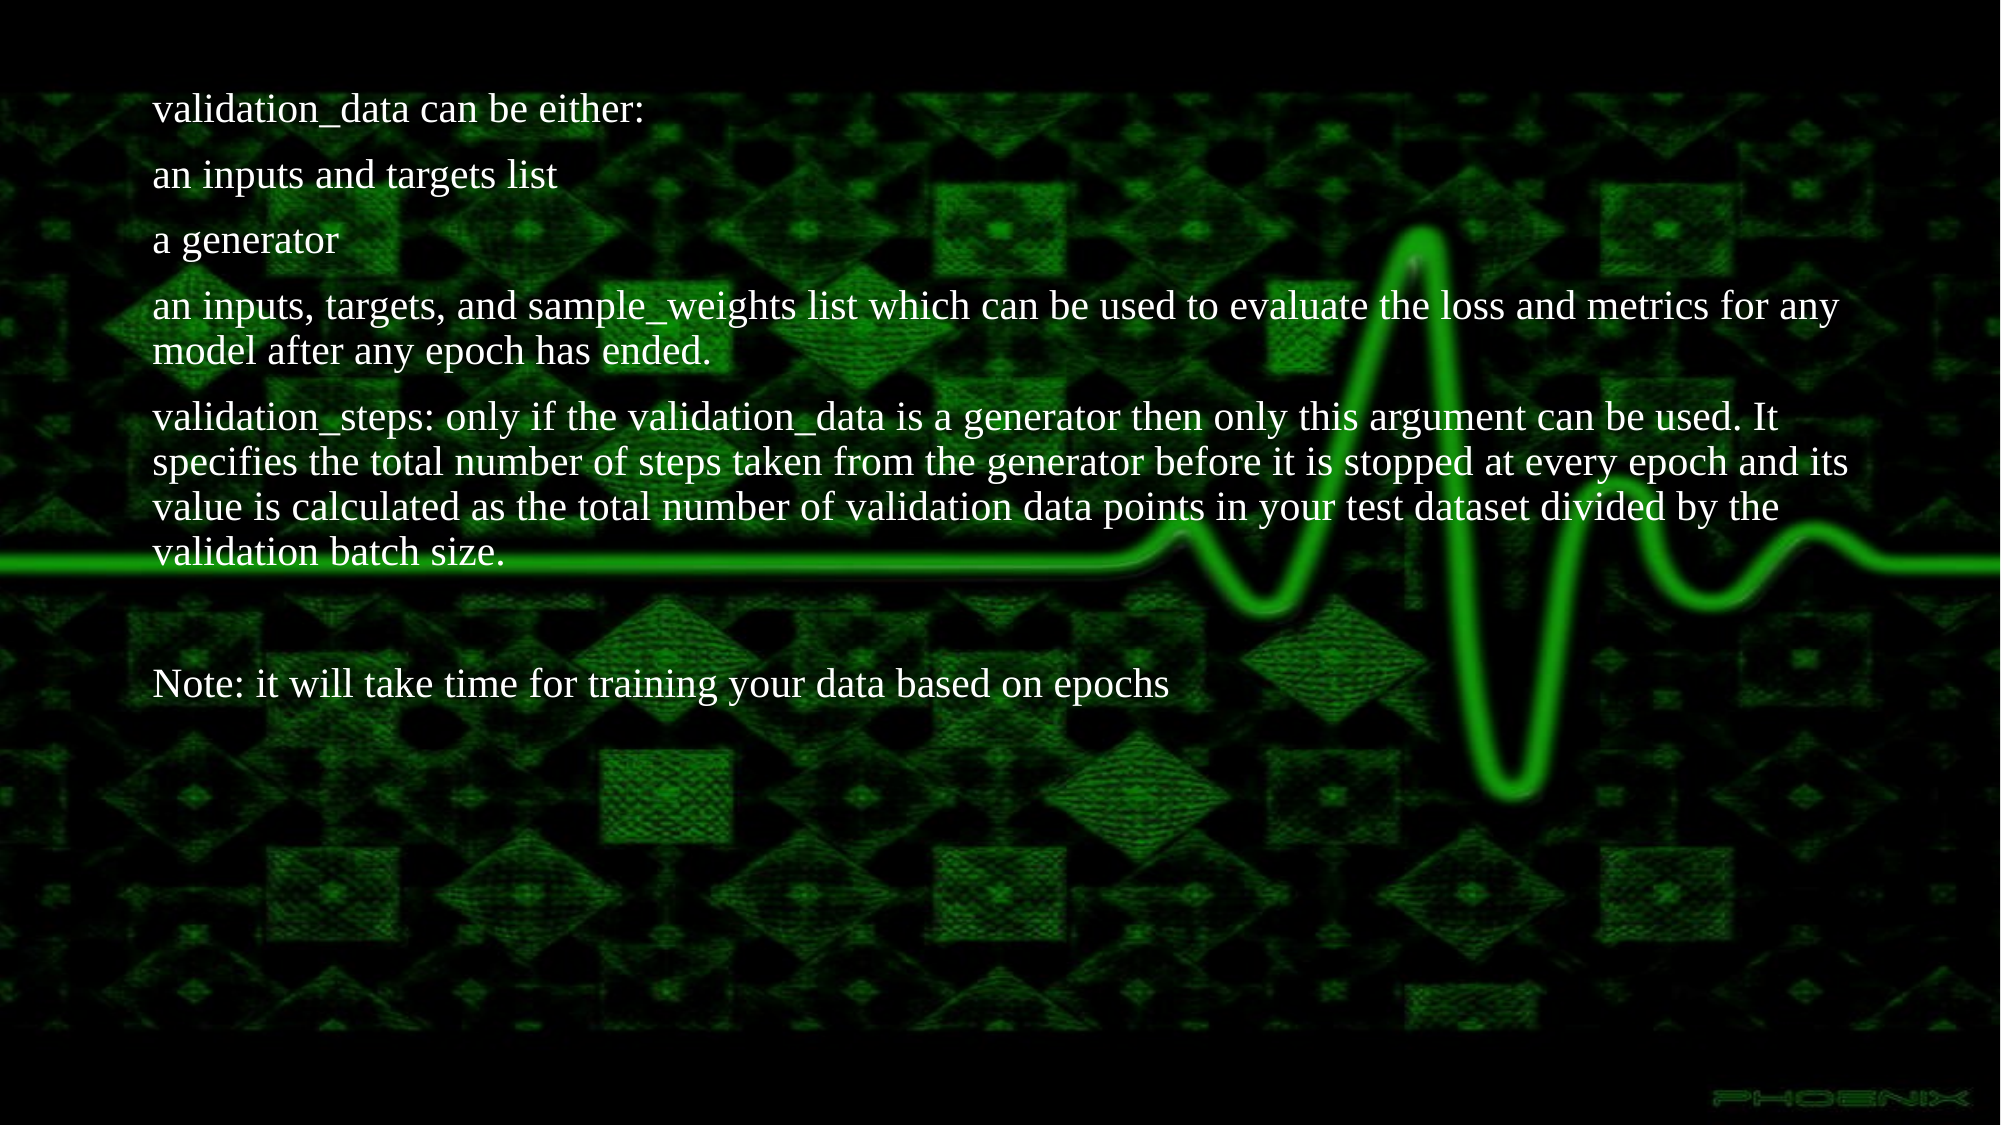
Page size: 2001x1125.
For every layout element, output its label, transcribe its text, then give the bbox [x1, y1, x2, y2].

picture [0, 0, 2001, 1125]
list validation_data can be either: an inputs and targets list a generator an inputs, targets, and sample_weights list which can be used to evaluate the loss and metrics for any model after any epoch has ended. validation_steps: only if the validation_data is a generator then only this argument can be used. It specifies the total number of steps taken from the generator before it is stopped at every epoch and its value is calculated as the total number of validation data points in your test dataset divided by the validation batch size. Note: it will take time for training your data based on epochs [137, 78, 1900, 1026]
